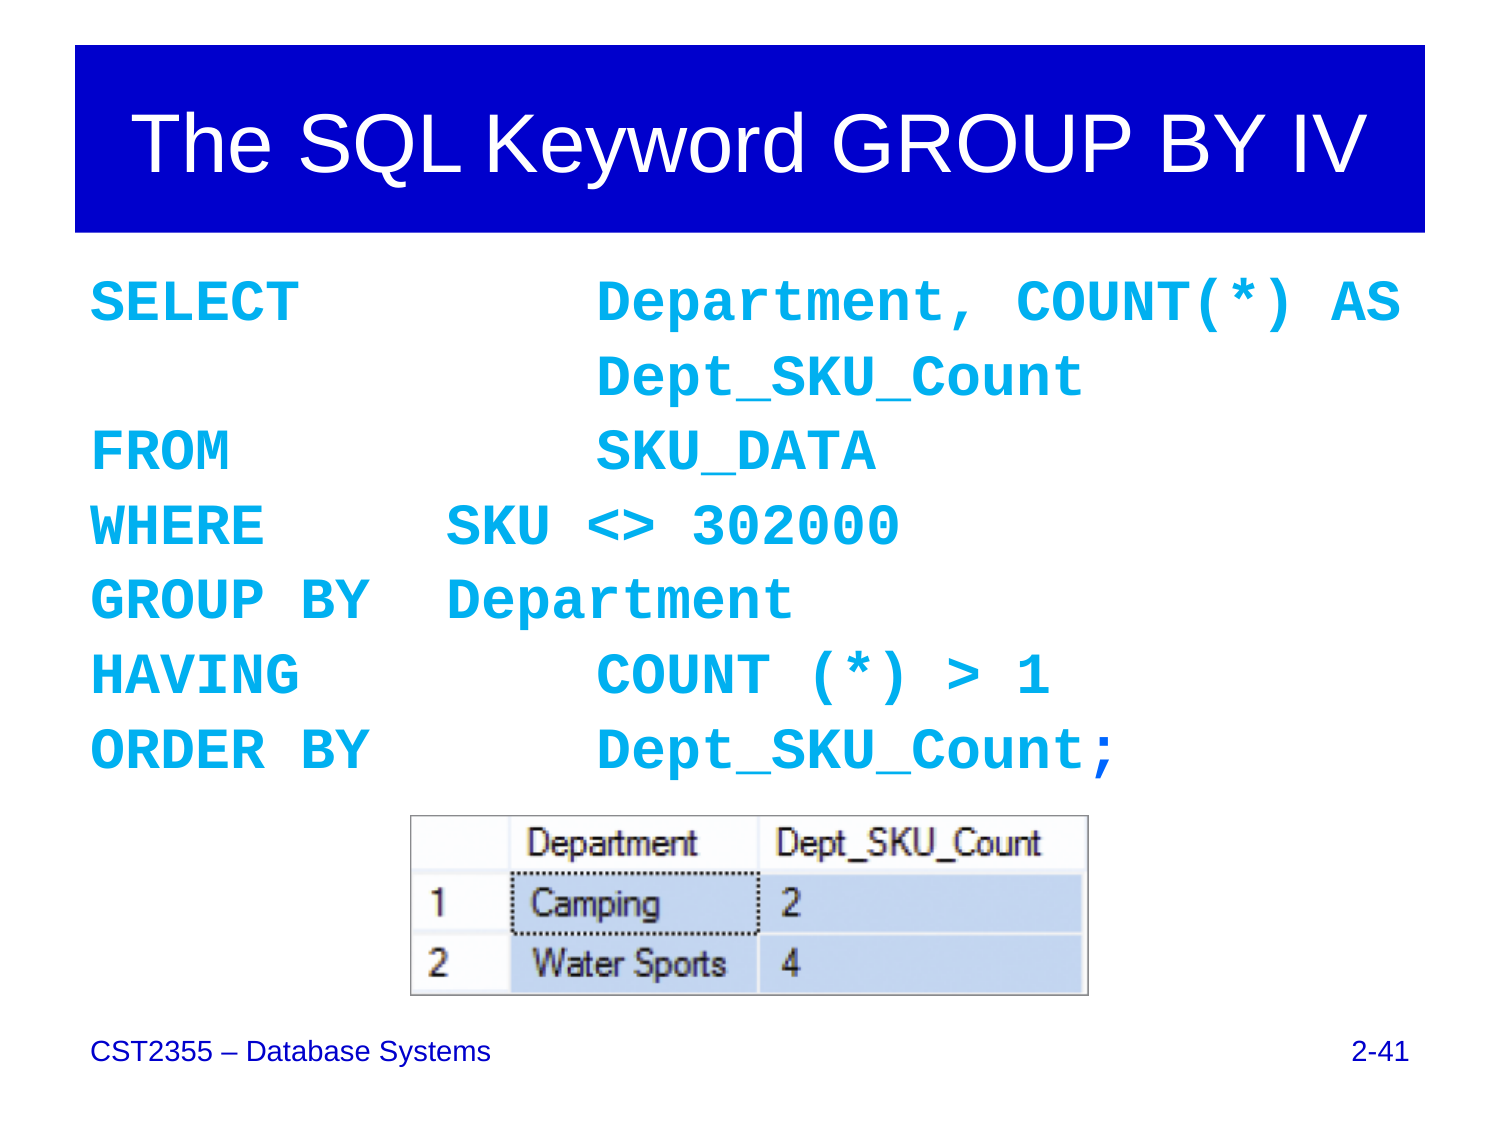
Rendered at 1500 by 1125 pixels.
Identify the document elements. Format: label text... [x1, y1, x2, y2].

slide_number 2-41 [1249, 1024, 1426, 1103]
title The SQL Keyword GROUP BY IV [74, 44, 1426, 233]
picture [410, 815, 1090, 996]
list SELECT Department, COUNT(*) AS Dept_SKU_Count FROM SKU_DATA WHERE SKU <> 302000 GROUP BY Department HAVING COUNT (*) > 1 ORDER BY Dept_SKU_Count; [74, 262, 1426, 826]
footer CST2355 – Database Systems [74, 1024, 976, 1104]
